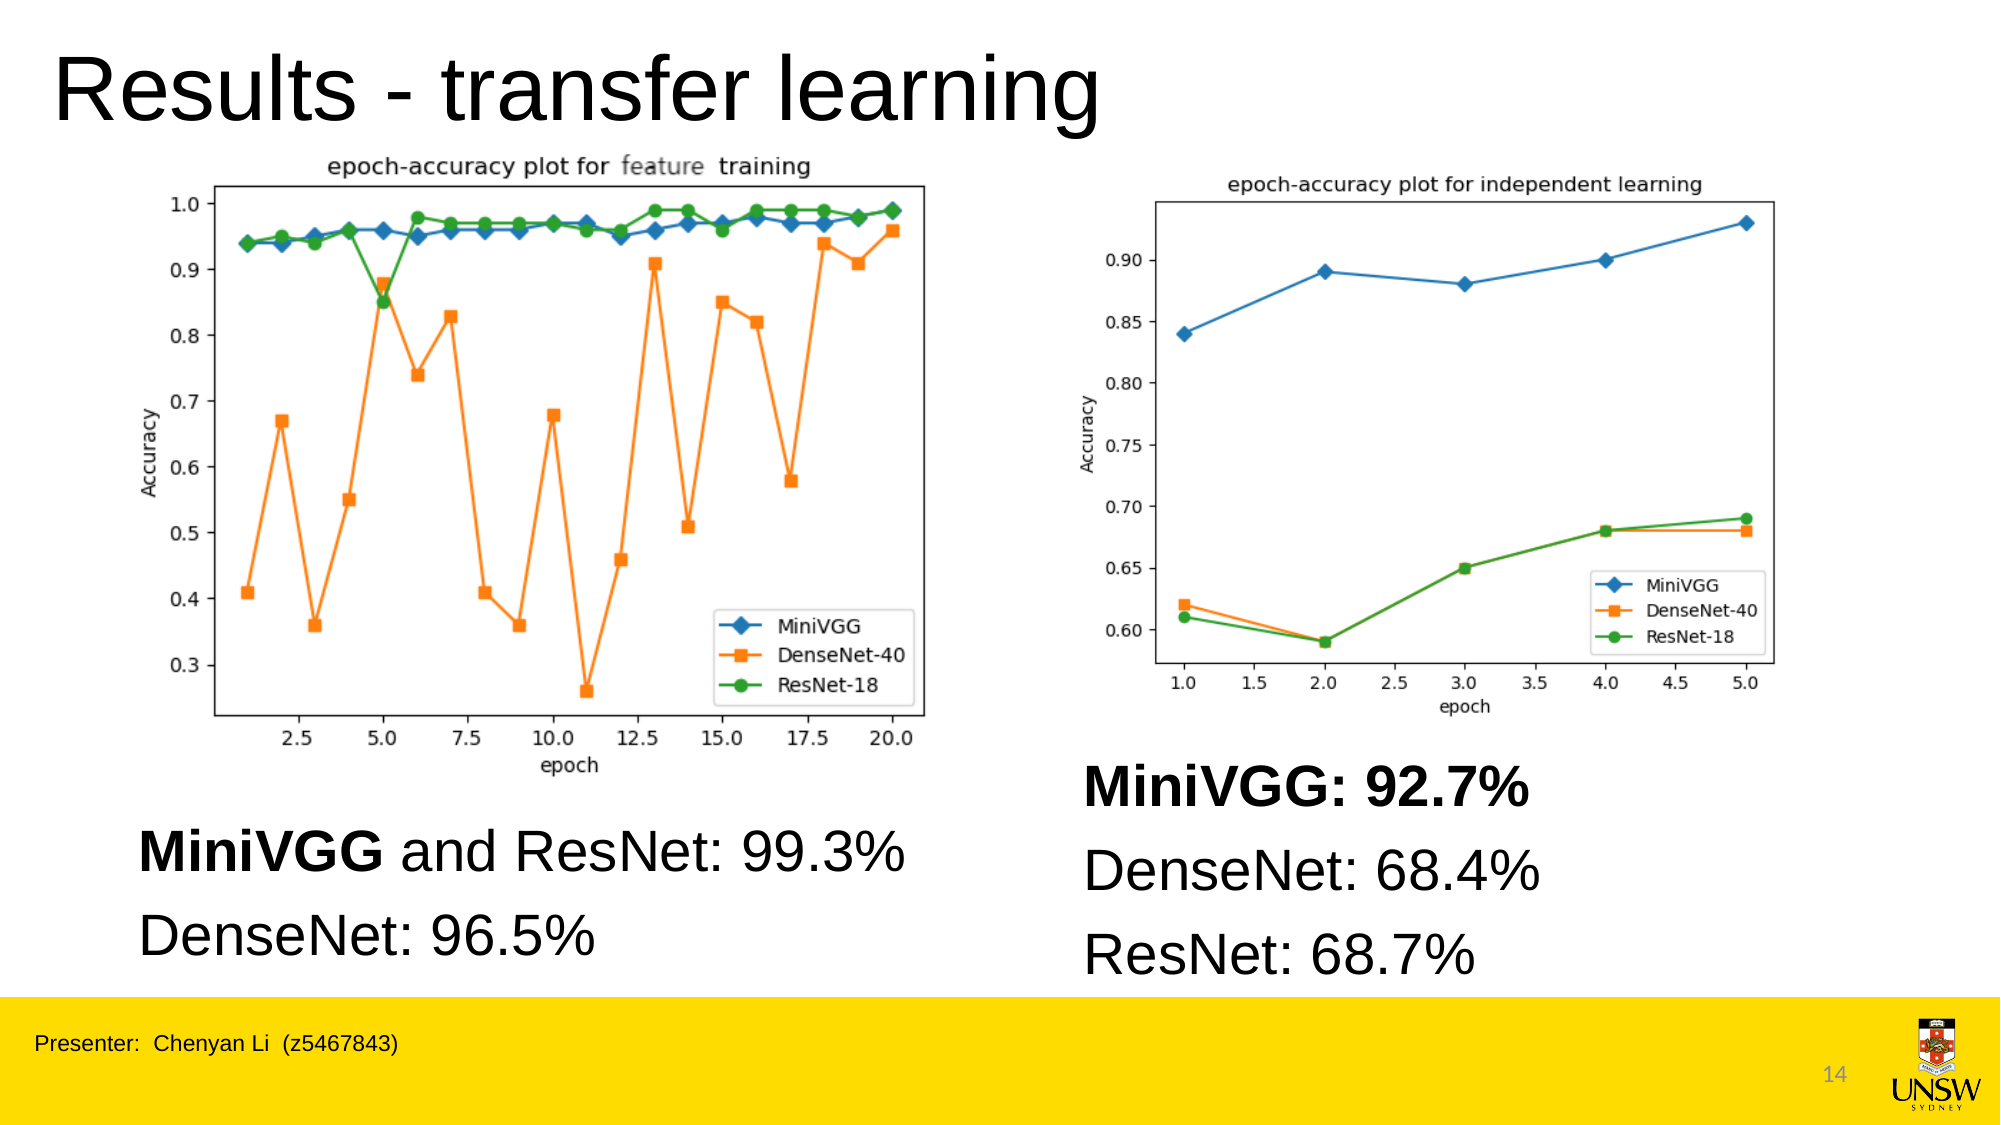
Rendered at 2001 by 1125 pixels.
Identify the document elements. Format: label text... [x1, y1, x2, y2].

list MiniVGG and ResNet: 99.3% DenseNet: 96.5% [123, 813, 938, 998]
picture [127, 143, 938, 791]
picture [1068, 164, 1786, 729]
title Results - transfer learning [37, 22, 1946, 160]
text_box Presenter: Chenyan Li (z5467843) [19, 1021, 1222, 1091]
text_box MiniVGG: 92.7% DenseNet: 68.4% ResNet: 68.7% [1068, 748, 1883, 998]
picture [1887, 1007, 1986, 1122]
slide_number 14 [1412, 1042, 1863, 1103]
